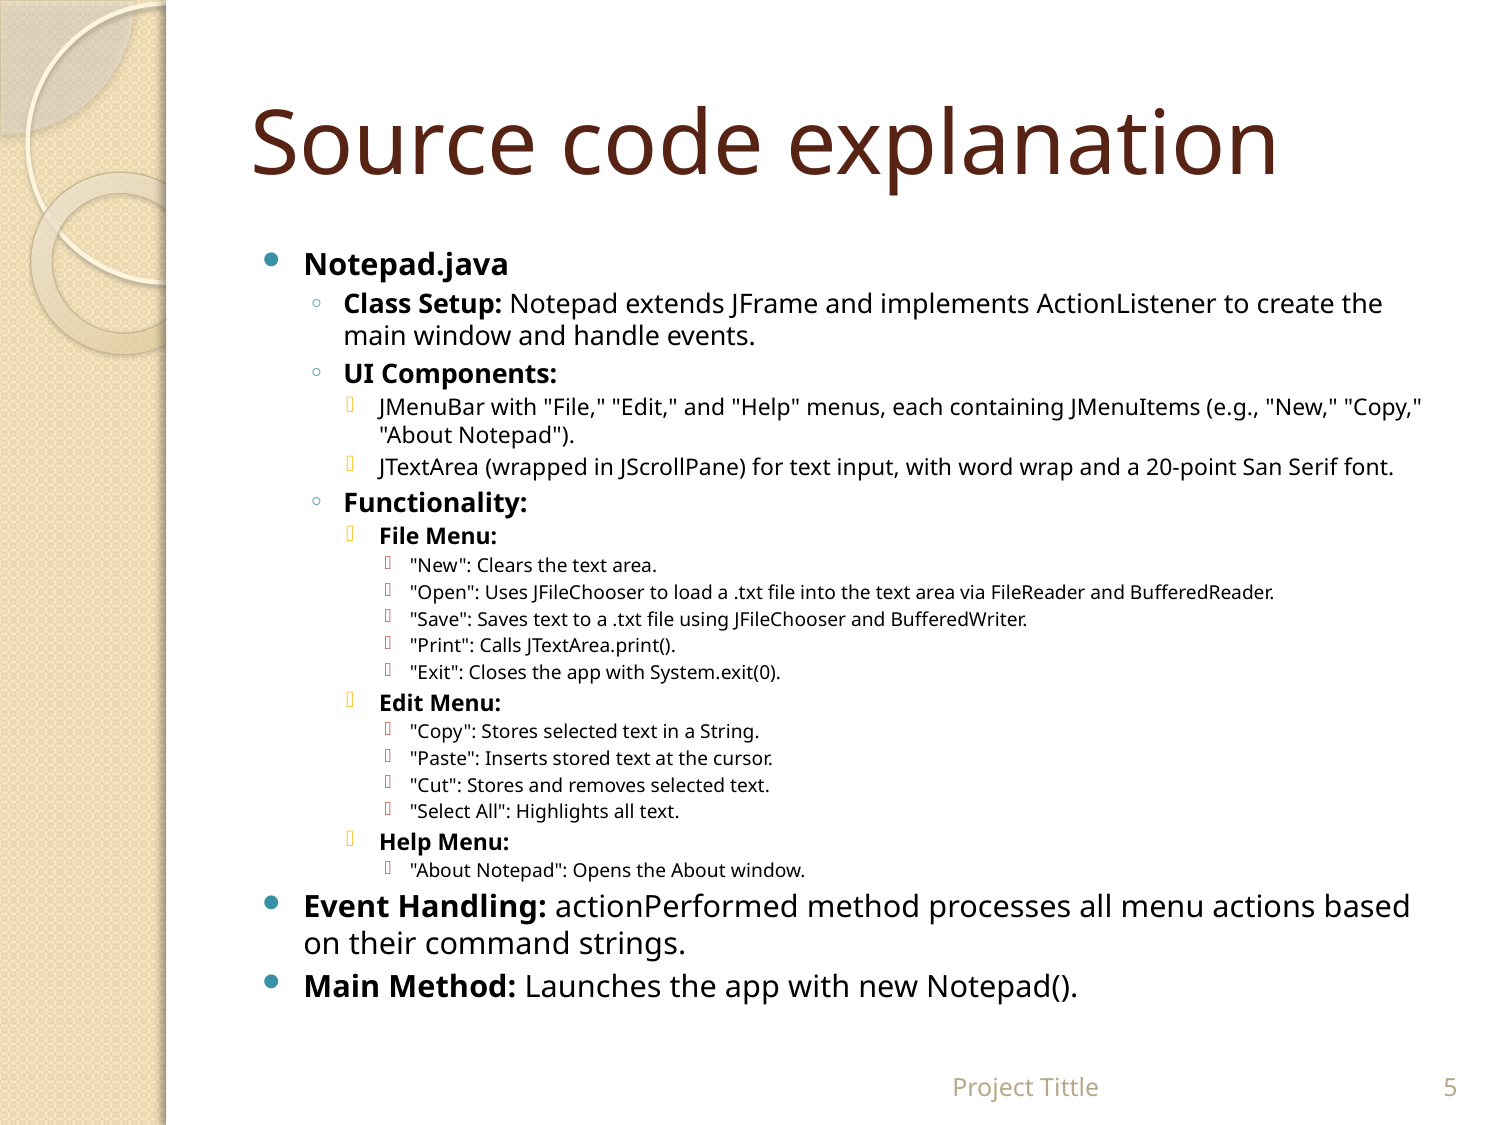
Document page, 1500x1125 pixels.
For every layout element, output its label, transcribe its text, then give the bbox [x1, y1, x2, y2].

slide_number 5 [1413, 1034, 1488, 1113]
footer Project Tittle [937, 1034, 1413, 1113]
title Source code explanation [235, 45, 1466, 233]
list Notepad.java Class Setup: Notepad extends JFrame and implements ActionListener to create the main window and handle events. UI Components: JMenuBar with "File," "Edit," and "Help" menus, each containing JMenuItems (e.g., "New," "Copy," "About Notepad"). JTextArea (wrapped in JScrollPane) for text input, with word wrap and a 20-point San Serif font. Functionality: File Menu: "New": Clears the text area. "Open": Uses JFileChooser to load a .txt file into the text area via FileReader and BufferedReader. "Save": Saves text to a .txt file using JFileChooser and BufferedWriter. "Print": Calls JTextArea.print(). "Exit": Closes the app with System.exit(0). Edit Menu: "Copy": Stores selected text in a String. "Paste": Inserts stored text at the cursor. "Cut": Stores and removes selected text. "Select All": Highlights all text. Help Menu: "About Notepad": Opens the About window. Event Handling: actionPerformed method processes all menu actions based on their command strings. Main Method: Launches the app with new Notepad(). [235, 237, 1466, 1025]
